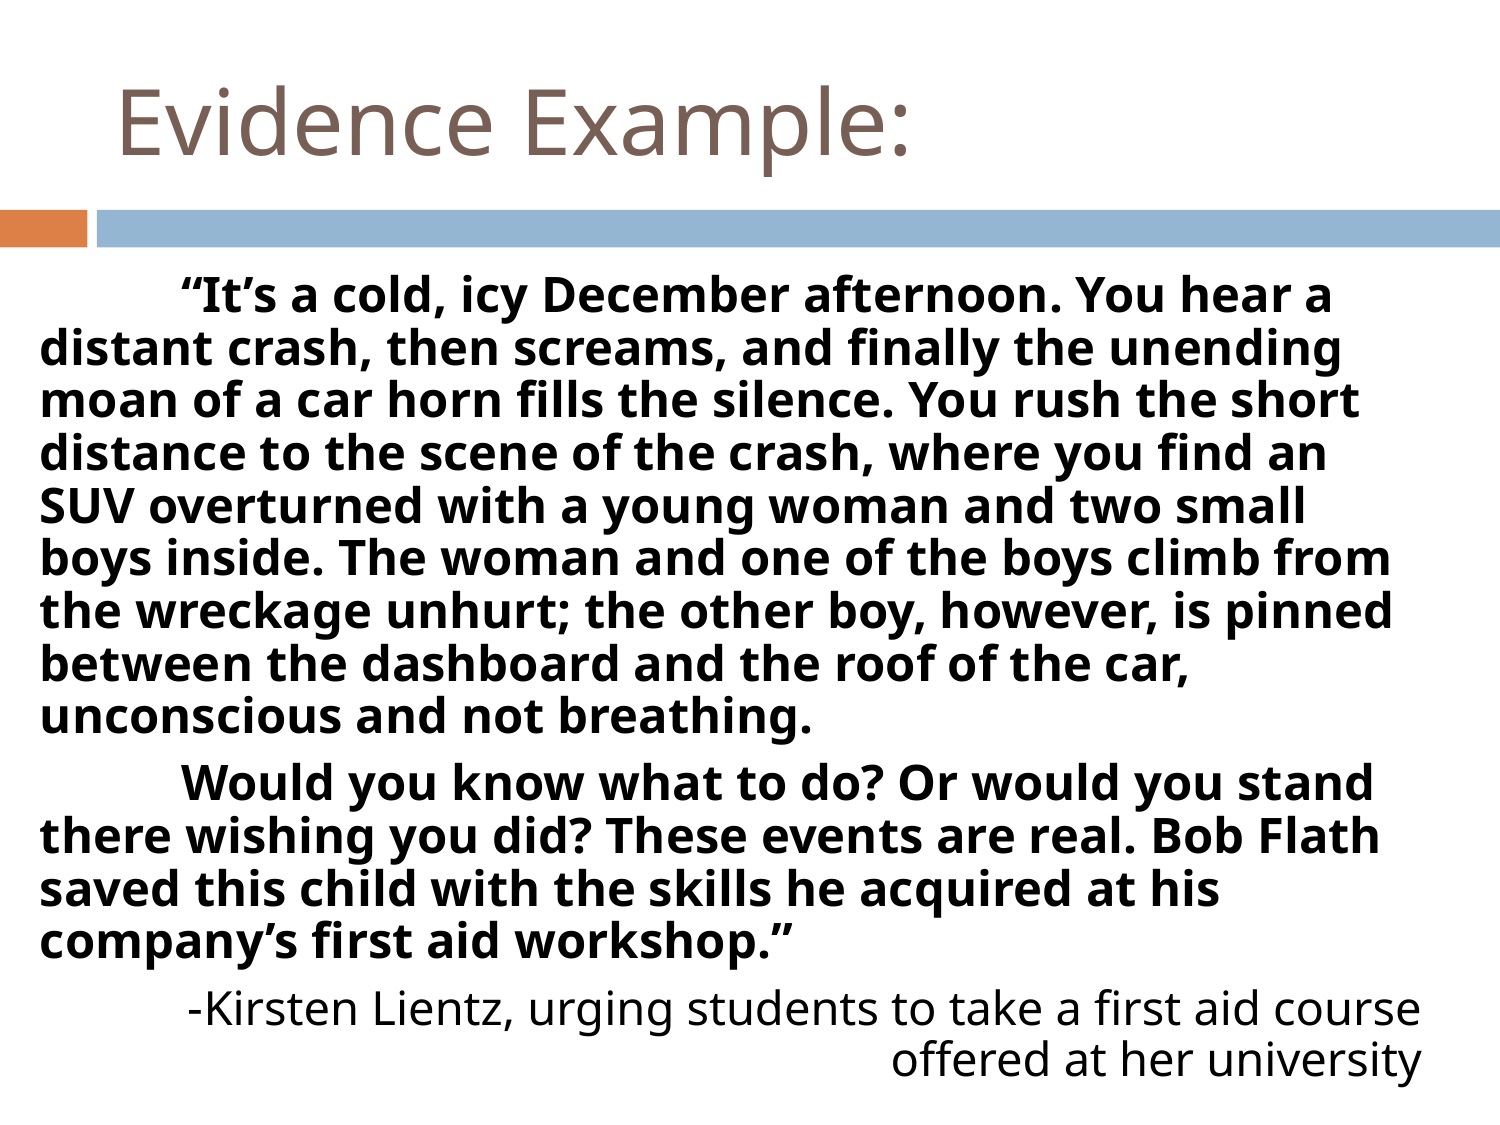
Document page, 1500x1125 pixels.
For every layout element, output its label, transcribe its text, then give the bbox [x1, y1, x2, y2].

title Evidence Example: [99, 37, 1438, 200]
list “It’s a cold, icy December afternoon. You hear a distant crash, then screams, and finally the unending moan of a car horn fills the silence. You rush the short distance to the scene of the crash, where you find an SUV overturned with a young woman and two small boys inside. The woman and one of the boys climb from the wreckage unhurt; the other boy, however, is pinned between the dashboard and the roof of the car, unconscious and not breathing. Would you know what to do? Or would you stand there wishing you did? These events are real. Bob Flath saved this child with the skills he acquired at his company’s first aid workshop.” -Kirsten Lientz, urging students to take a first aid course offered at her university [24, 262, 1438, 1100]
